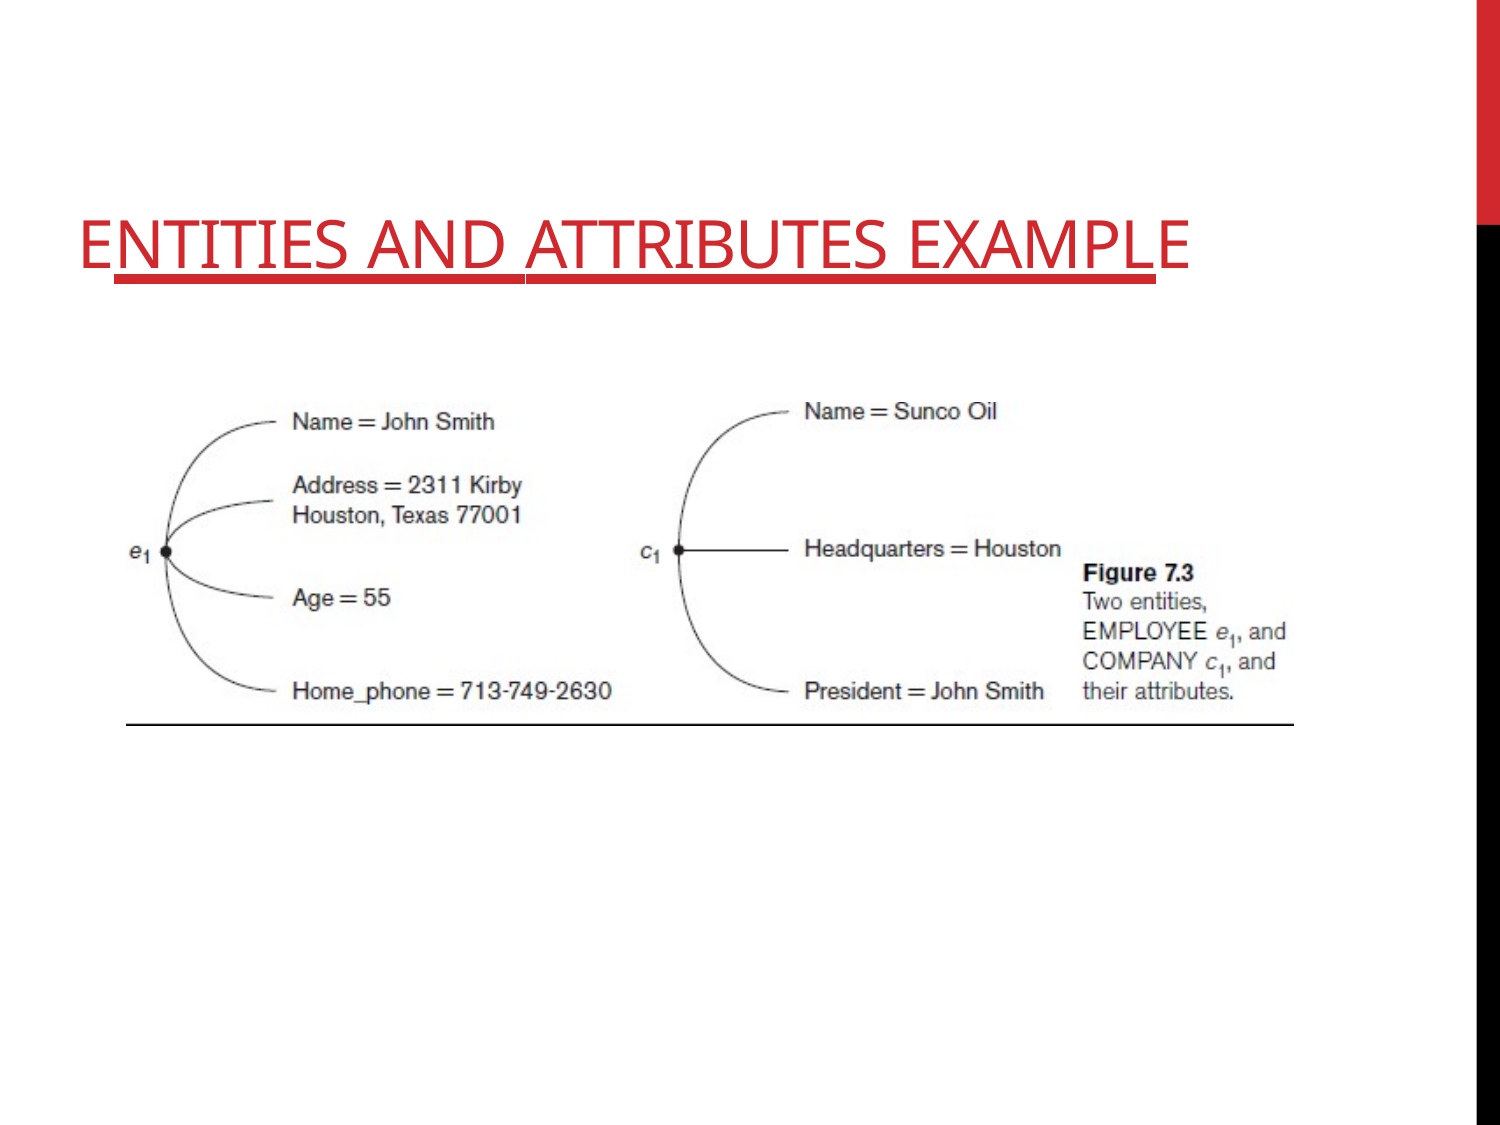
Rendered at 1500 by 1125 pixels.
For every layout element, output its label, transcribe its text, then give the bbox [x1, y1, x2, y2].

picture [126, 402, 1295, 726]
title ENTITIES AND ATTRIBUTES EXAMPLE [75, 200, 1444, 390]
